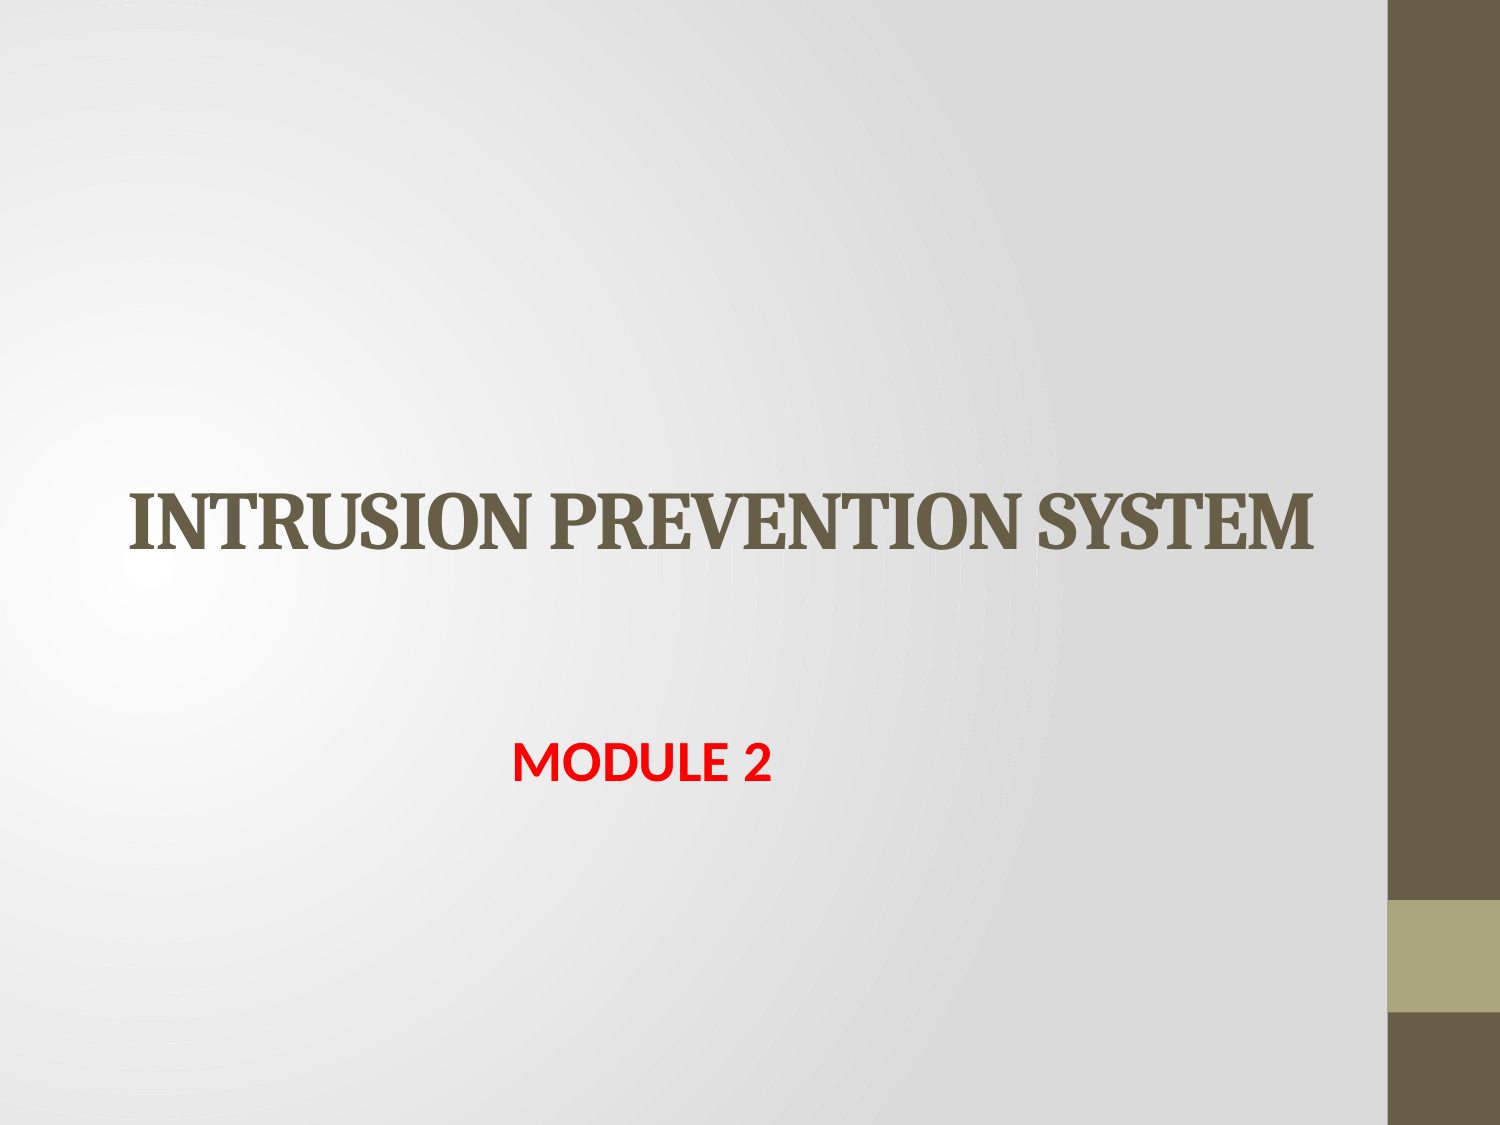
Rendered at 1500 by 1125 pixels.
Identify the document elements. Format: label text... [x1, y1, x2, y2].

subtitle MODULE 2 [112, 716, 1173, 858]
title INTRUSION PREVENTION SYSTEM [112, 312, 1376, 575]
